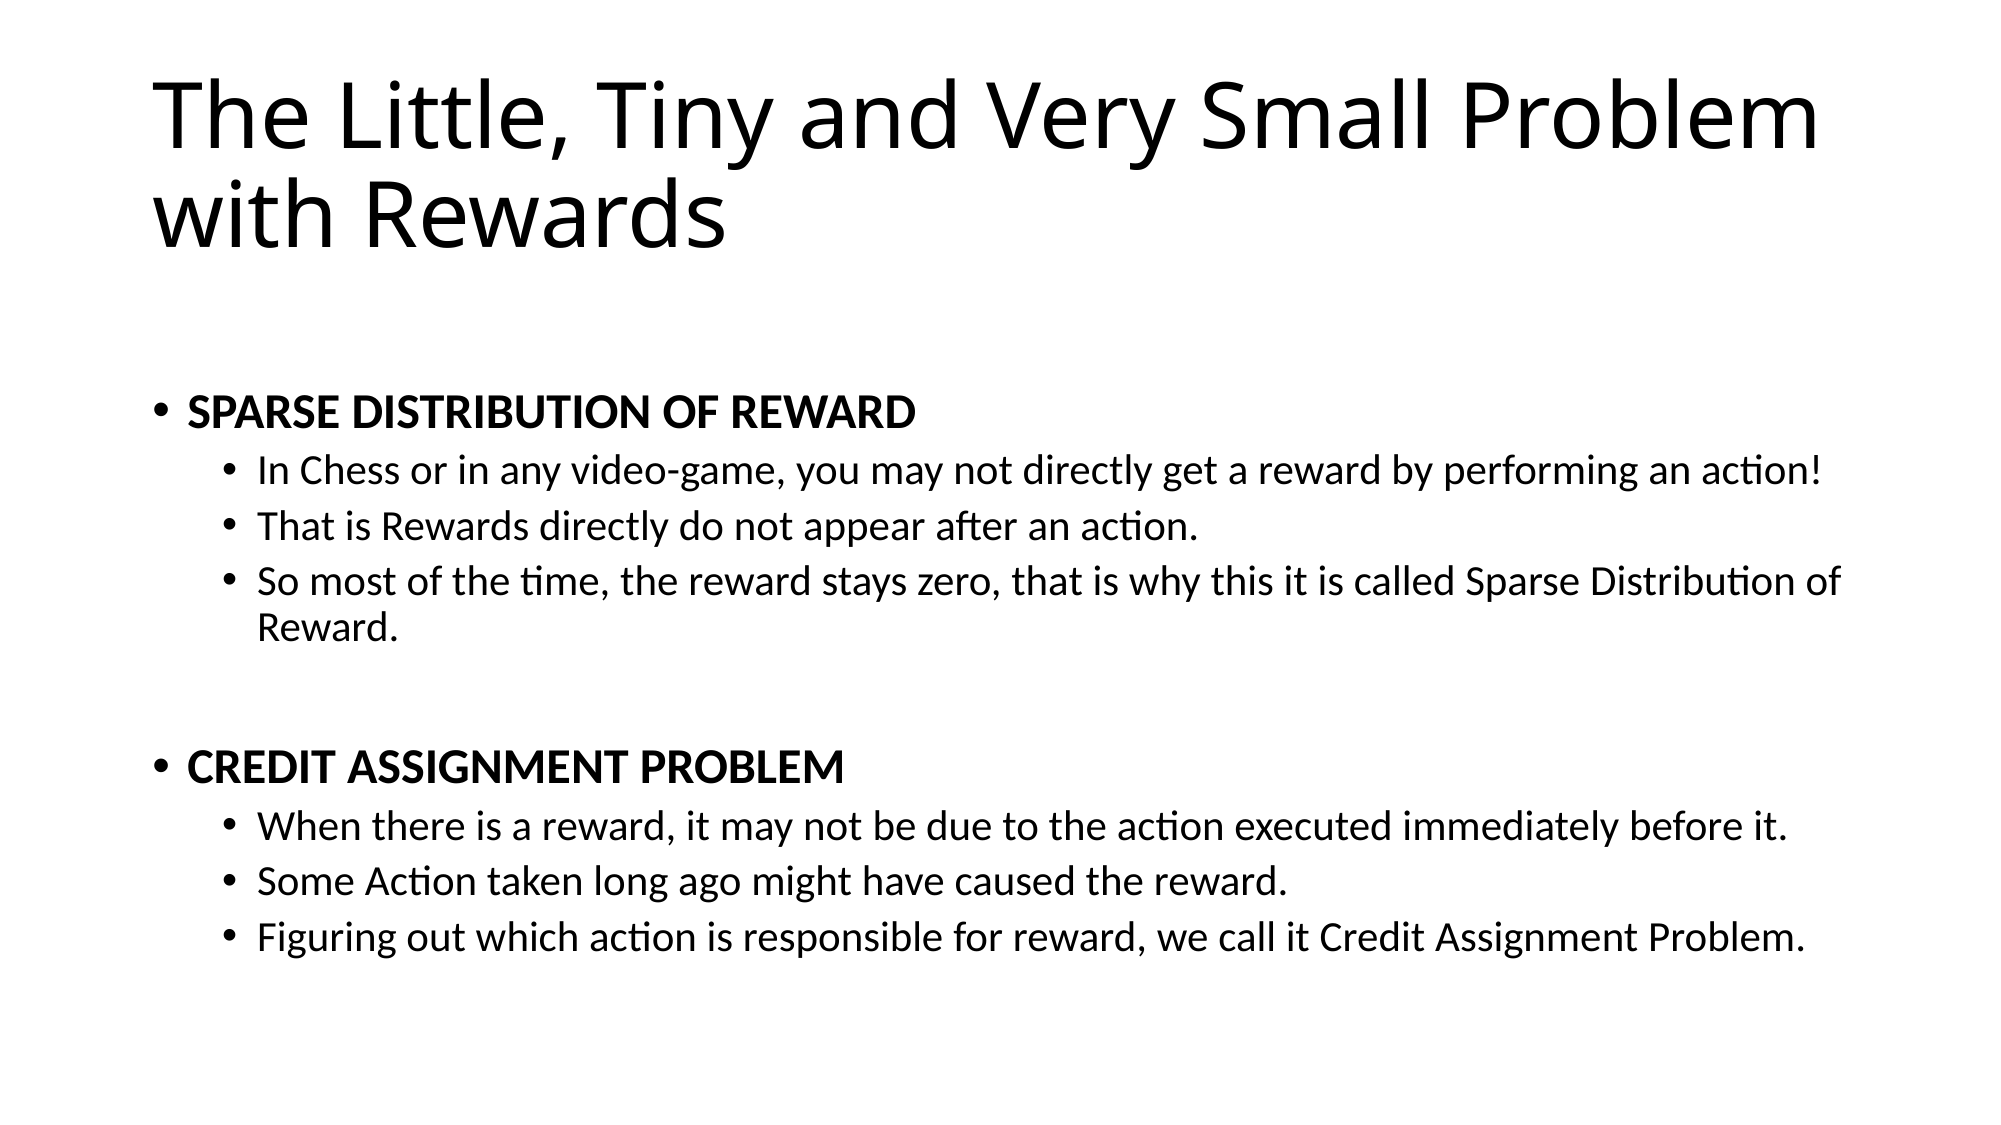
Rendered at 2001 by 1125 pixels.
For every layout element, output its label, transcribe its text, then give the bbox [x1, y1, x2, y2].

title The Little, Tiny and Very Small Problem with Rewards [137, 59, 1863, 278]
list SPARSE DISTRIBUTION OF REWARD In Chess or in any video-game, you may not directly get a reward by performing an action! That is Rewards directly do not appear after an action. So most of the time, the reward stays zero, that is why this it is called Sparse Distribution of Reward. CREDIT ASSIGNMENT PROBLEM When there is a reward, it may not be due to the action executed immediately before it. Some Action taken long ago might have caused the reward. Figuring out which action is responsible for reward, we call it Credit Assignment Problem. [137, 299, 1863, 1014]
